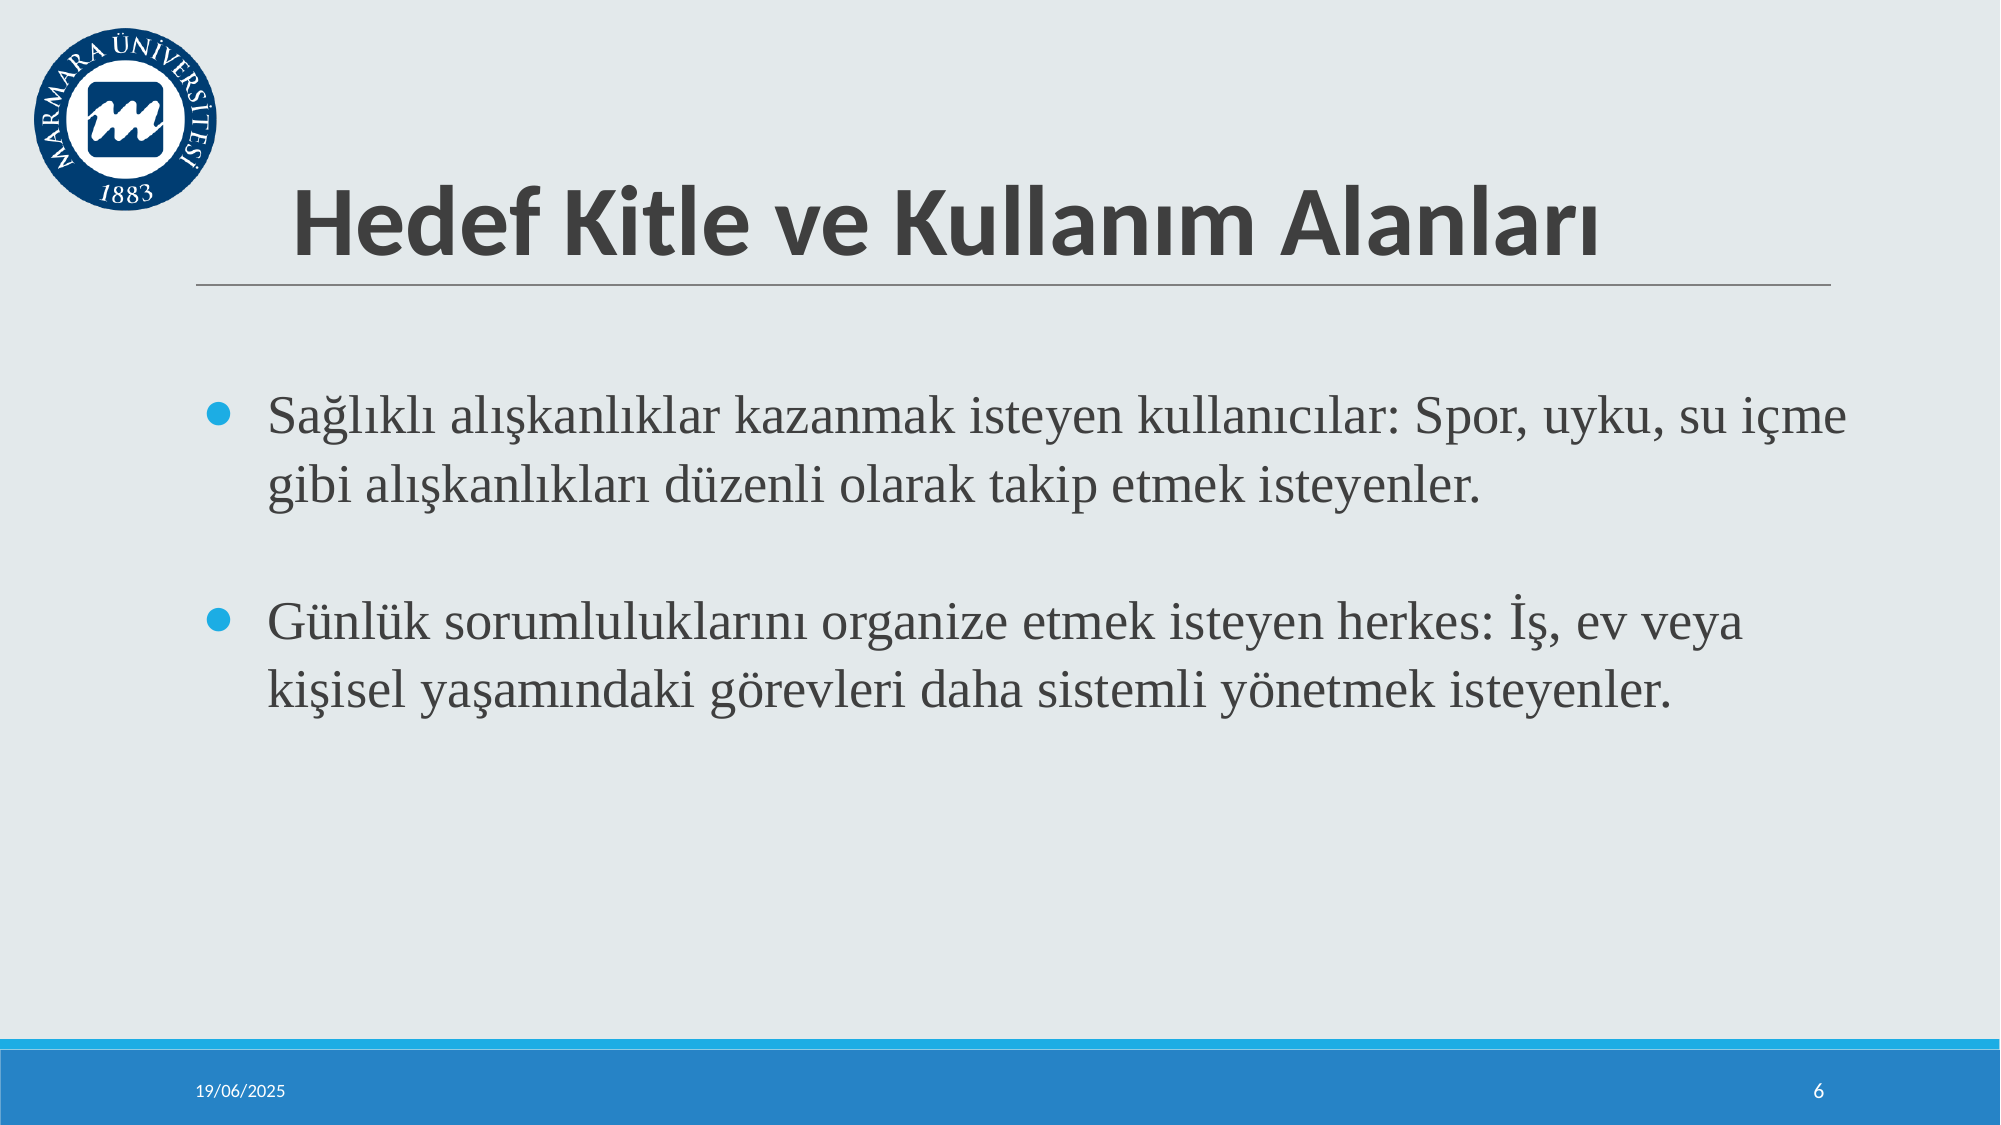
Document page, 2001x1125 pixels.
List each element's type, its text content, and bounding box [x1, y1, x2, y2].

picture [33, 28, 217, 212]
list Sağlıklı alışkanlıklar kazanmak isteyen kullanıcılar: Spor, uyku, su içme gibi alışkanlıkları düzenli olarak takip etmek isteyenler. Günlük sorumluluklarını organize etmek isteyen herkes: İş, ev veya kişisel yaşamındaki görevleri daha sistemli yönetmek isteyenler. [192, 302, 1884, 963]
title Hedef Kitle ve Kullanım Alanları [277, 47, 1831, 285]
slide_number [180, 1059, 586, 1120]
slide_number ‹#› [1624, 1059, 1840, 1120]
